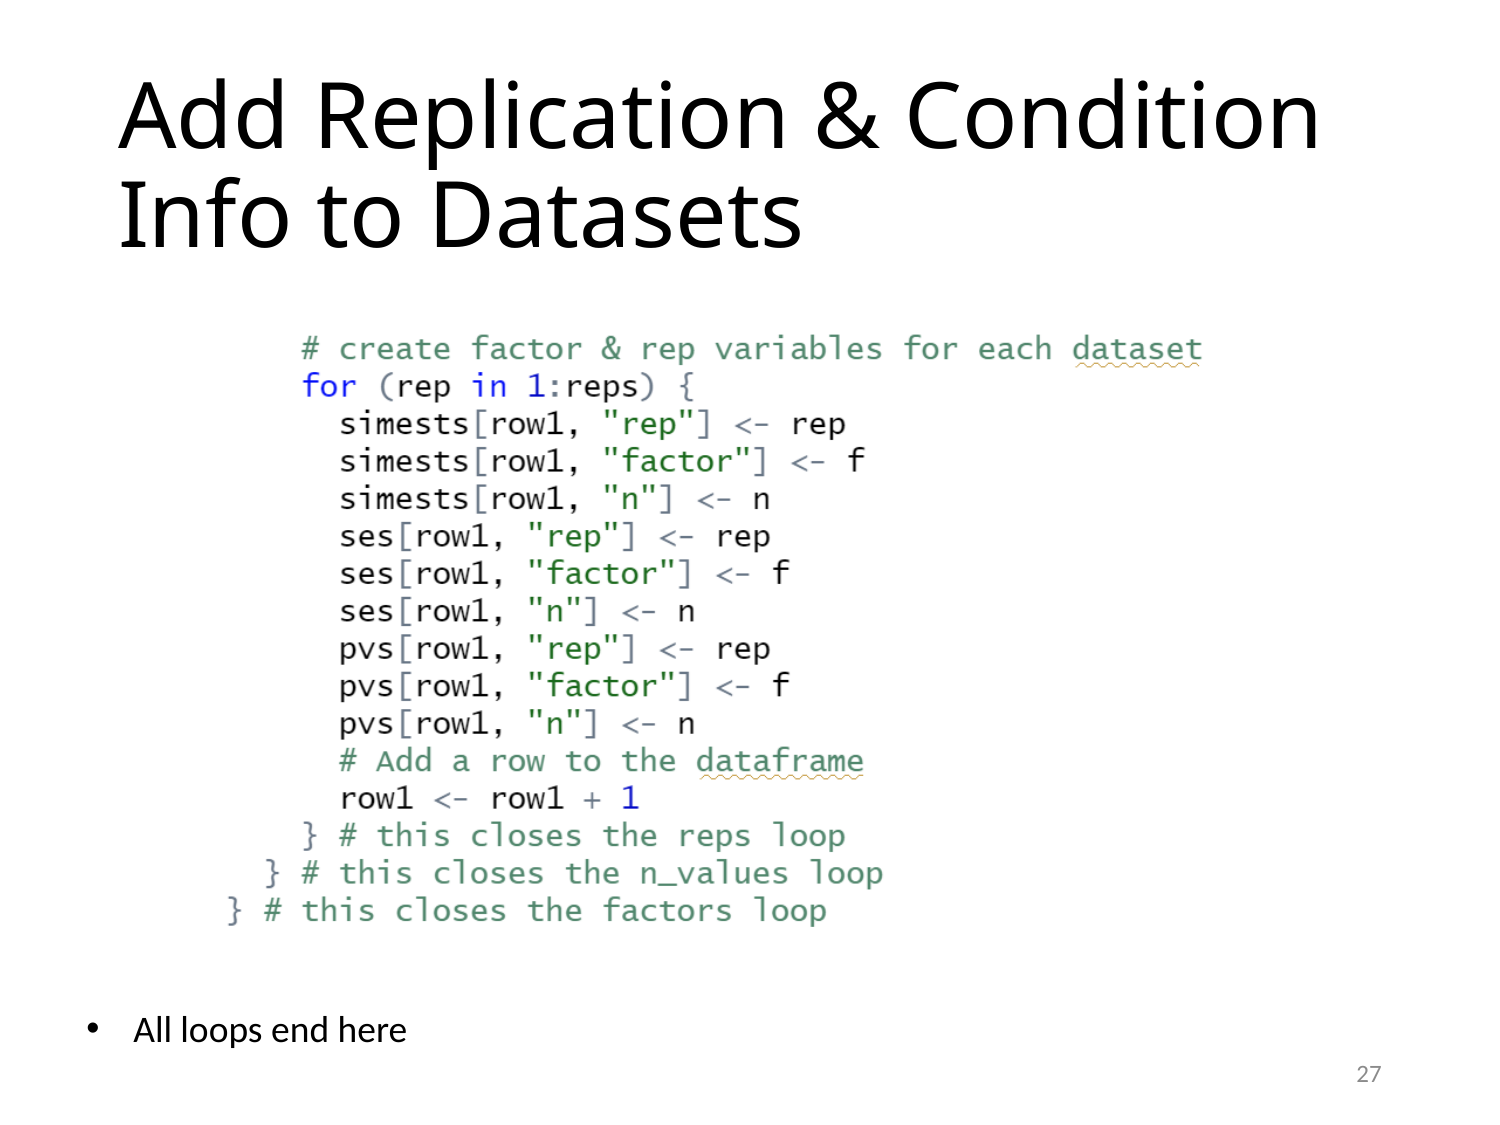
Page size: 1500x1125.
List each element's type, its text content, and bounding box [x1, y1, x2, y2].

title Add Replication & Condition Info to Datasets [103, 59, 1397, 278]
picture [222, 323, 1205, 934]
text_box All loops end here [71, 997, 822, 1058]
slide_number 27 [1059, 1042, 1397, 1103]
